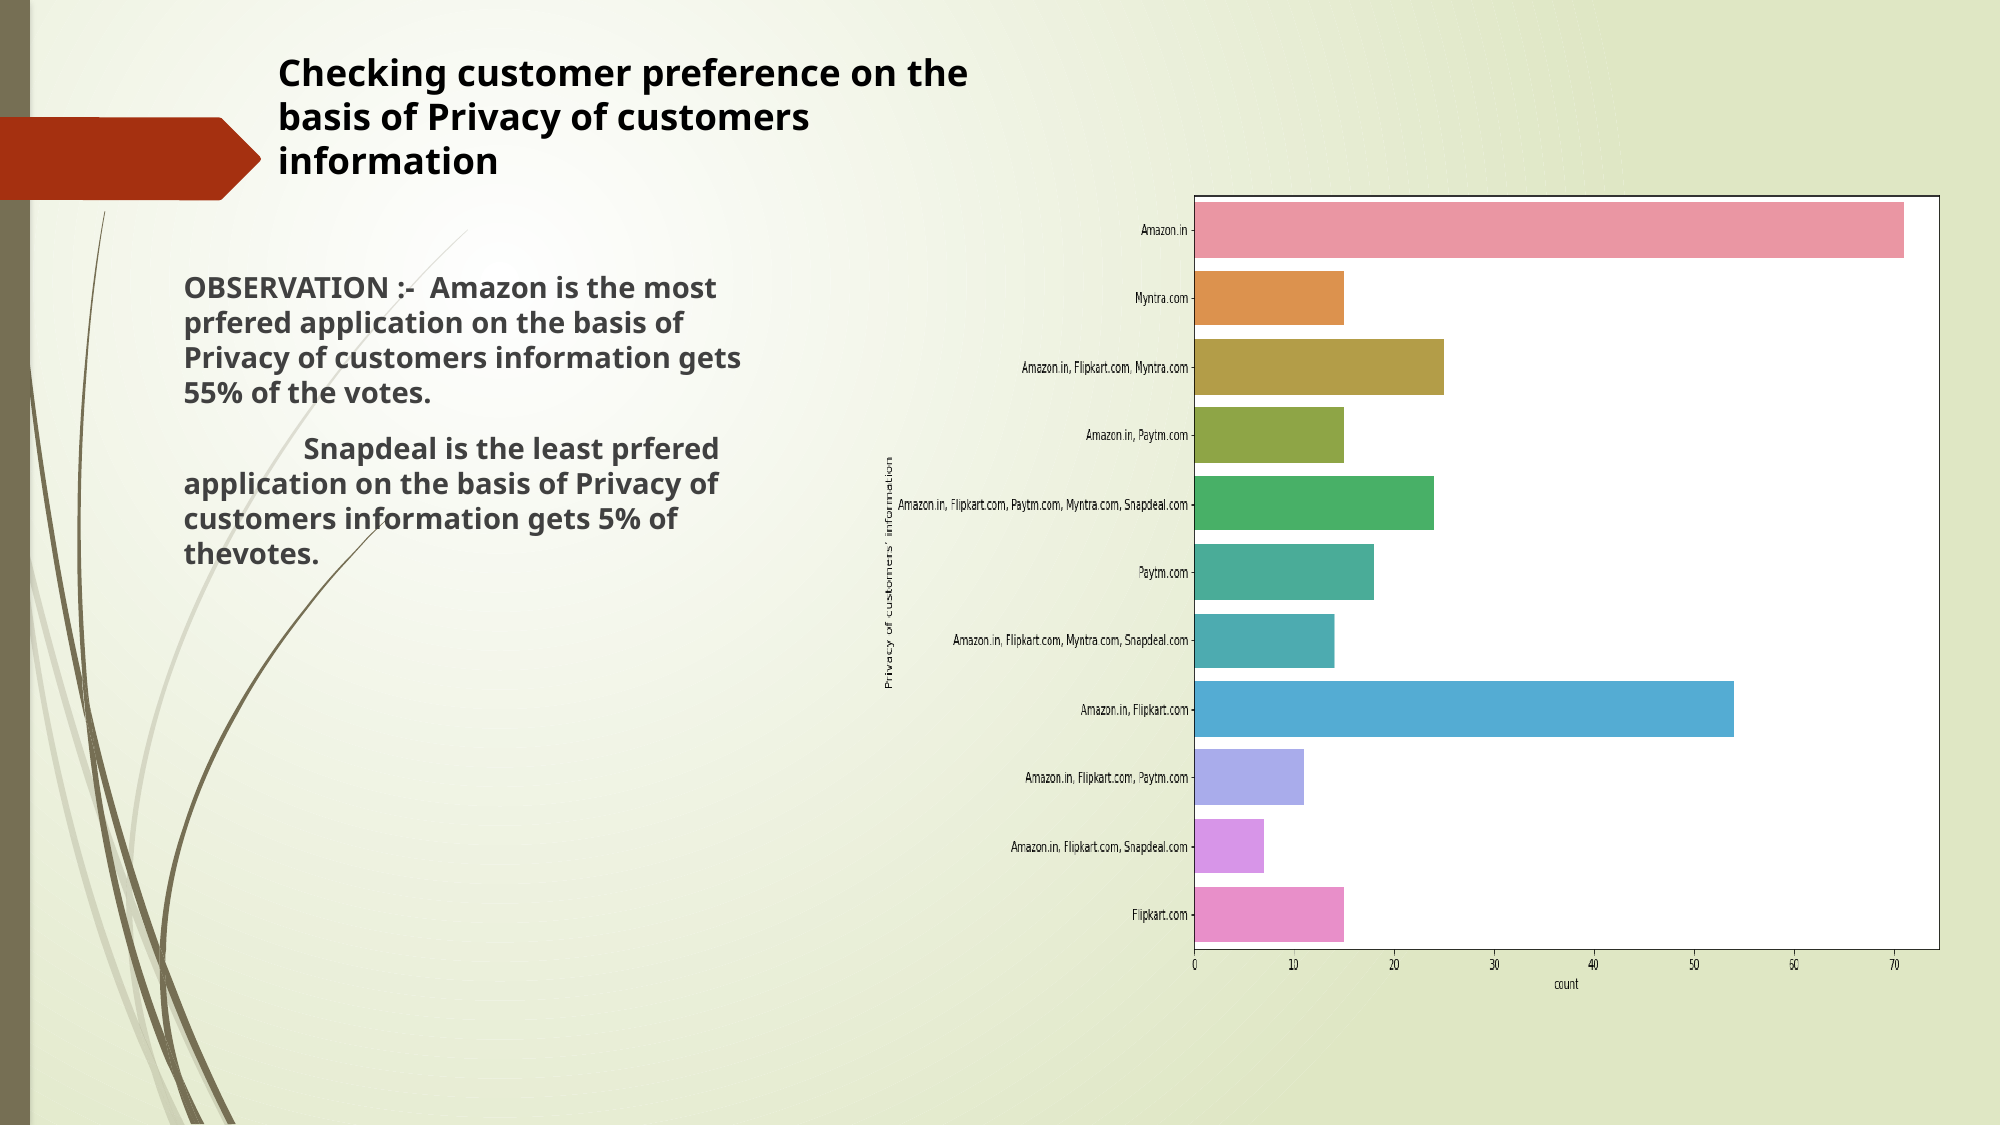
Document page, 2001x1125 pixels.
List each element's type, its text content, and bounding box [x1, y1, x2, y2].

list OBSERVATION :- Amazon is the most prfered application on the basis of Privacy of customers information gets 55% of the votes. Snapdeal is the least prfered application on the basis of Privacy of customers information gets 5% of thevotes. [168, 262, 812, 962]
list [879, 186, 1945, 1003]
title Checking customer preference on the basis of Privacy of customers information [262, 40, 1000, 234]
